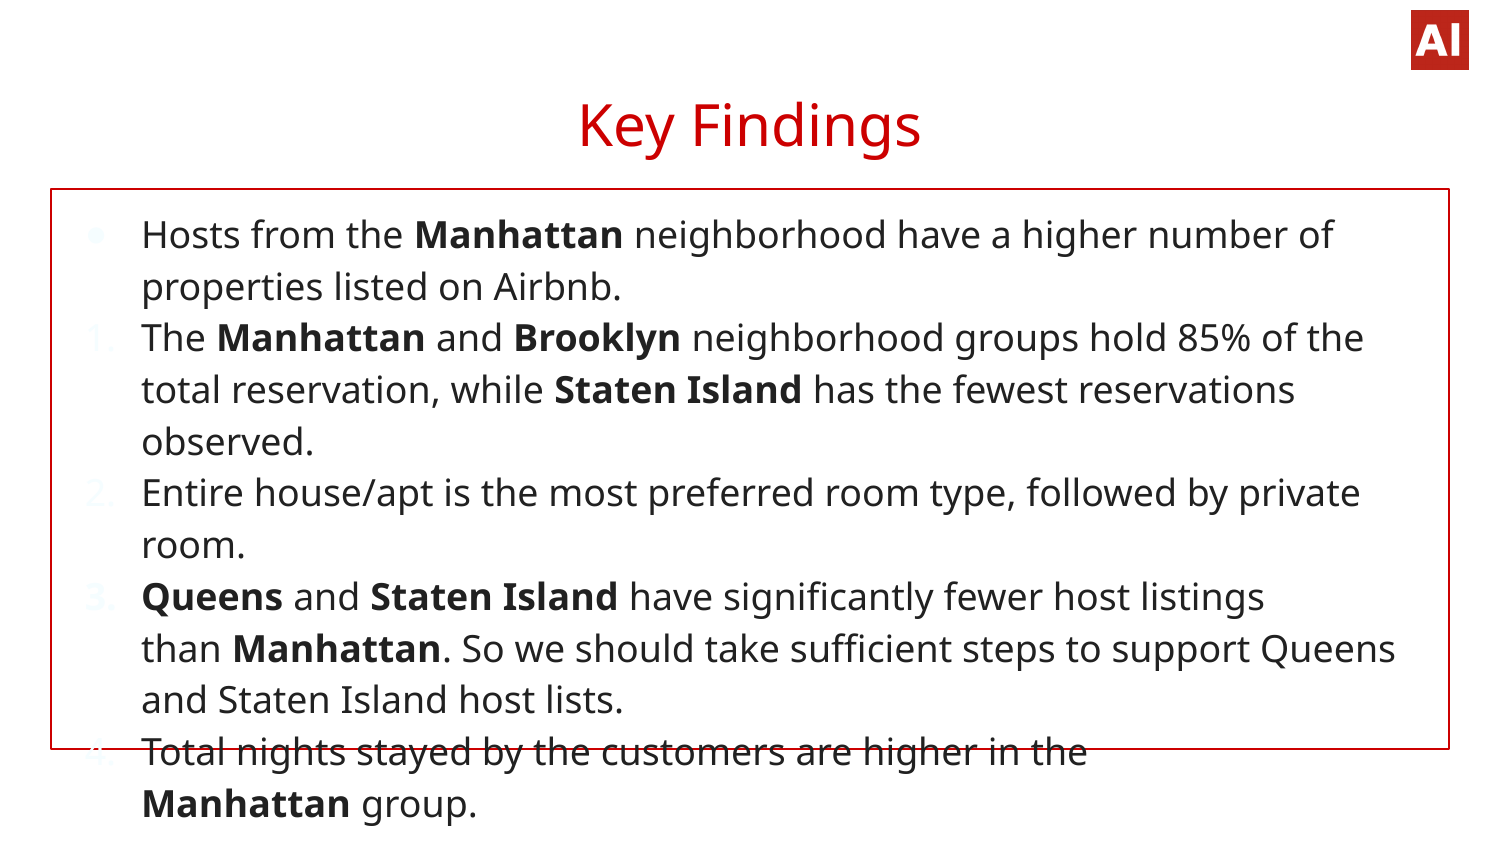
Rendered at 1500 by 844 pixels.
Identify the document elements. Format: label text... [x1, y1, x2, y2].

title Key Findings [51, 72, 1449, 167]
picture [1411, 10, 1469, 70]
list Hosts from the Manhattan neighborhood have a higher number of properties listed on Airbnb. The Manhattan and Brooklyn neighborhood groups hold 85% of the total reservation, while Staten Island has the fewest reservations observed. Entire house/apt is the most preferred room type, followed by private room. Queens and Staten Island have significantly fewer host listings than Manhattan. So we should take sufficient steps to support Queens and Staten Island host lists. Total nights stayed by the customers are higher in the Manhattan group. [51, 189, 1449, 750]
